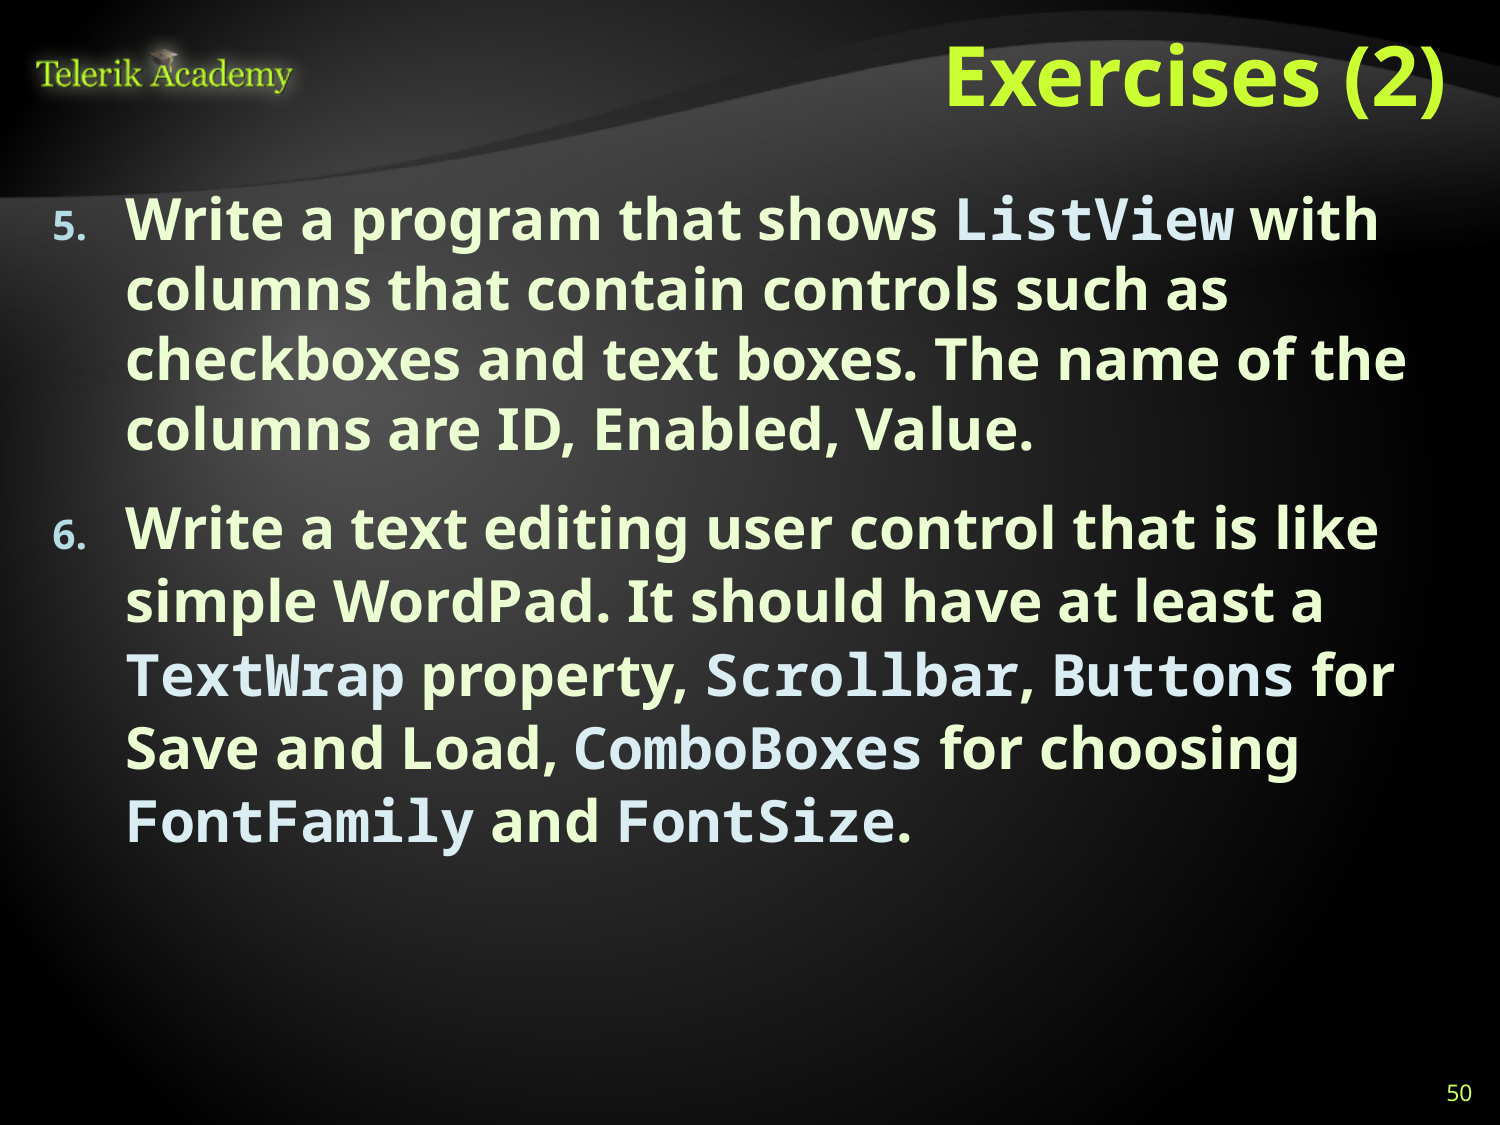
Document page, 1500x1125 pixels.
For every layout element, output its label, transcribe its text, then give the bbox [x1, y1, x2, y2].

list Write a program that shows ListView with columns that contain controls such as checkboxes and text boxes. The name of the columns are ID, Enabled, Value. Write a text editing user control that is like simple WordPad. It should have at least a TextWrap property, Scrollbar, Buttons for Save and Load, ComboBoxes for choosing FontFamily and FontSize. [37, 174, 1463, 1088]
slide_number 50 [1412, 1074, 1488, 1113]
title Exercises (2) [300, 12, 1463, 150]
picture [0, 0, 1500, 1125]
